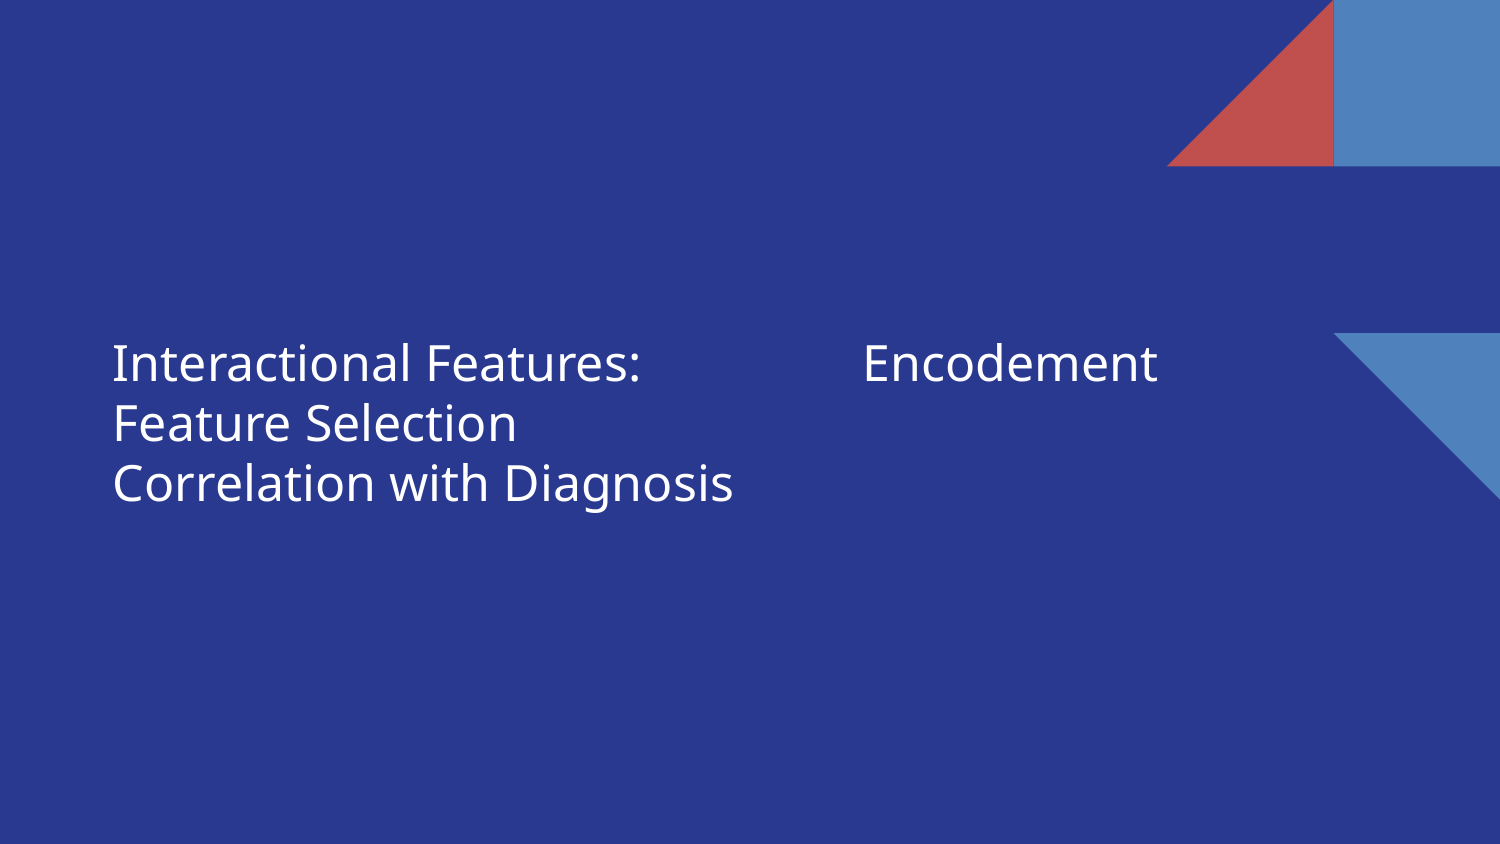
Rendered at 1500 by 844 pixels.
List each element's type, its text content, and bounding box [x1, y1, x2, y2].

text_box Interactional Features: Encodement Feature Selection Correlation with Diagnosis [98, 353, 1447, 491]
